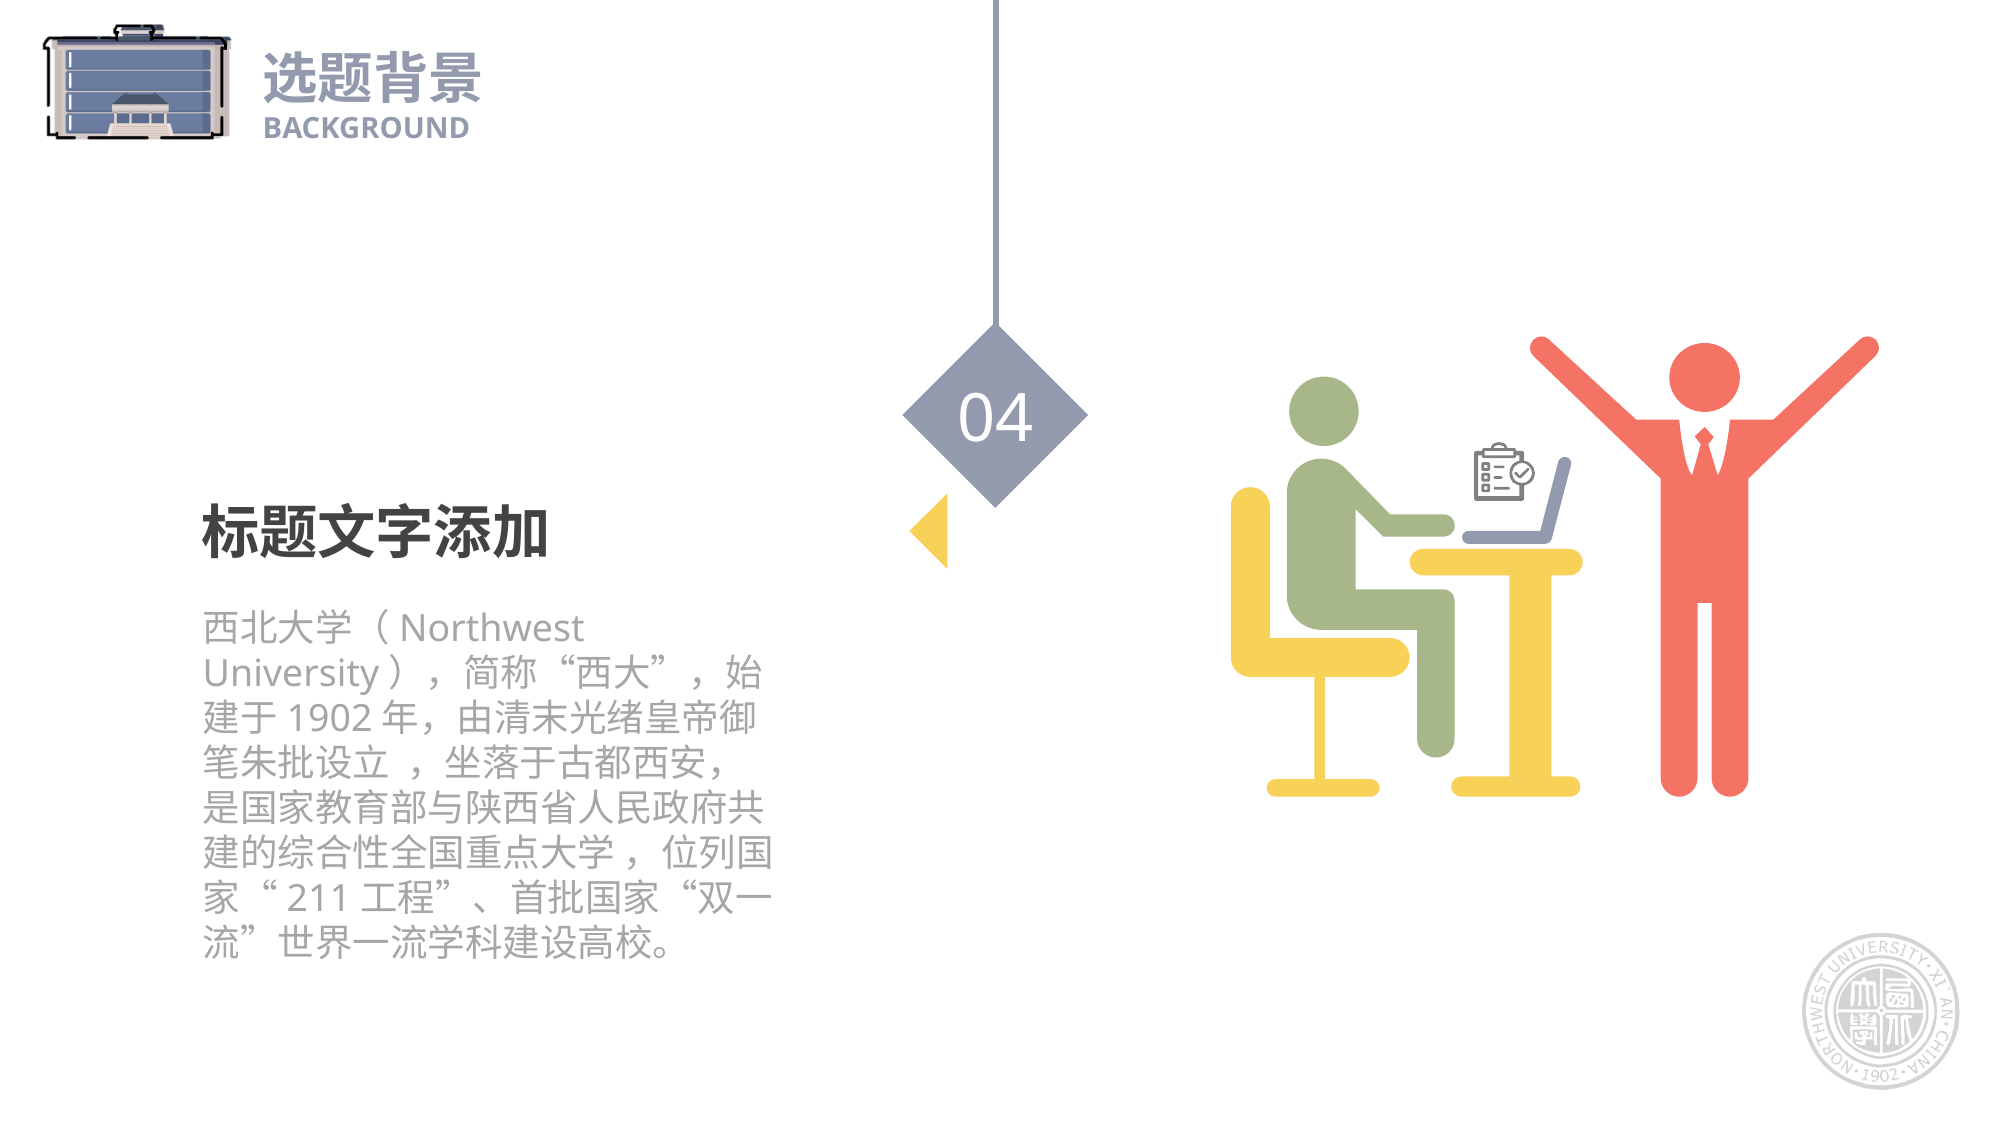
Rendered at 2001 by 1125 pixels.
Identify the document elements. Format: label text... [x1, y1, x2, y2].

text_box 选题背景 BACKGROUND [267, 42, 485, 145]
text_box 04 [902, 326, 1089, 508]
text_box [909, 493, 948, 569]
picture [4, 0, 263, 171]
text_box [1230, 334, 1881, 797]
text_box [156, 487, 796, 976]
